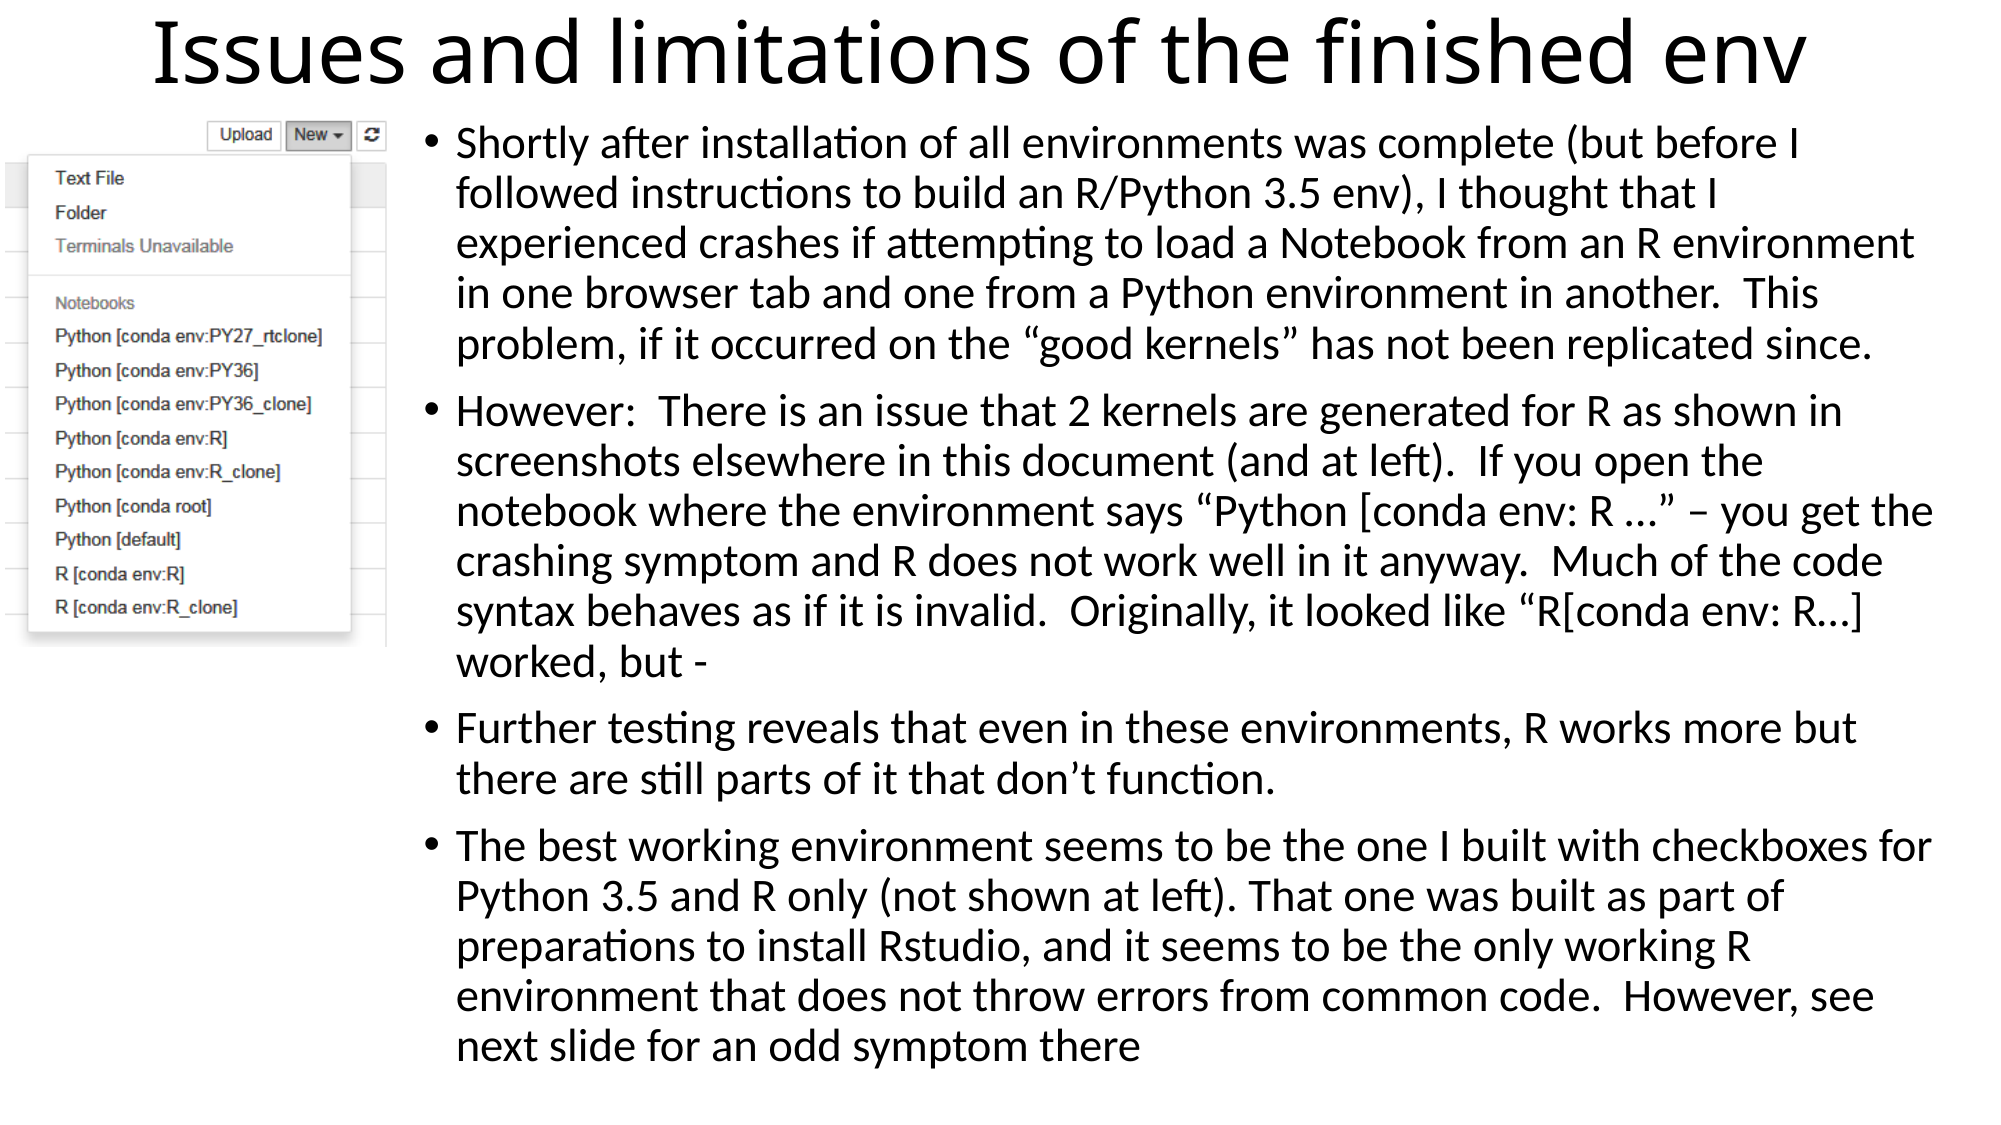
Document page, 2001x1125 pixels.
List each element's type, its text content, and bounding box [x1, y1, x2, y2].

list Shortly after installation of all environments was complete (but before I followed instructions to build an R/Python 3.5 env), I thought that I experienced crashes if attempting to load a Notebook from an R environment in one browser tab and one from a Python environment in another. This problem, if it occurred on the “good kernels” has not been replicated since. However: There is an issue that 2 kernels are generated for R as shown in screenshots elsewhere in this document (and at left). If you open the notebook where the environment says “Python [conda env: R …” – you get the crashing symptom and R does not work well in it anyway. Much of the code syntax behaves as if it is invalid. Originally, it looked like “R[conda env: R…] worked, but - Further testing reveals that even in these environments, R works more but there are still parts of it that don’t function. The best working environment seems to be the one I built with checkboxes for Python 3.5 and R only (not shown at left). That one was built as part of preparations to install Rstudio, and it seems to be the only working R environment that does not throw errors from common code. However, see next slide for an odd symptom there [408, 110, 1969, 1099]
title Issues and limitations of the finished env [137, 0, 1863, 110]
picture [5, 110, 409, 647]
